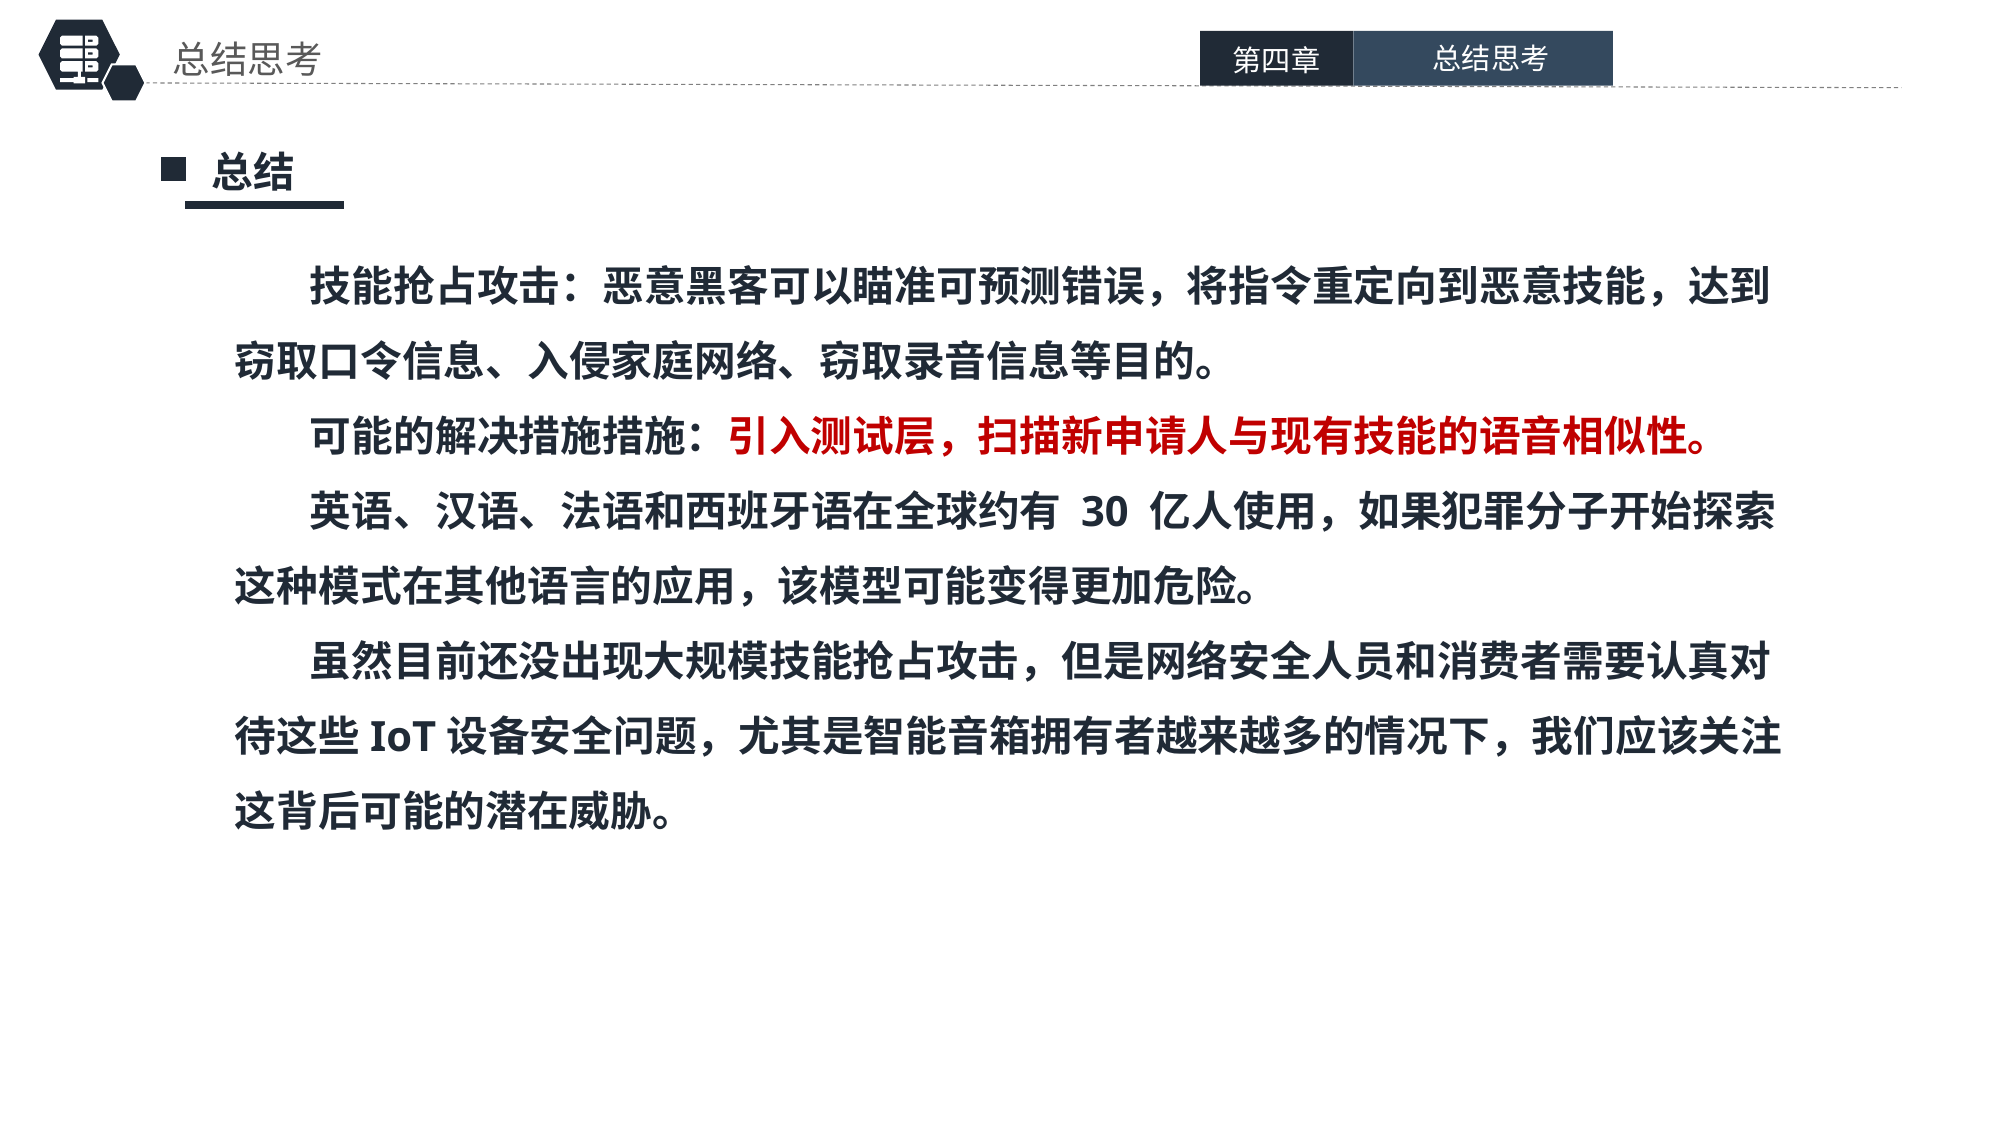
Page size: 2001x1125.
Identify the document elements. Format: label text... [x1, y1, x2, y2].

text_box [1199, 30, 1352, 82]
text_box 总结思考 [161, 30, 469, 82]
text_box [60, 35, 83, 46]
text_box [60, 48, 83, 59]
text_box 总结 [200, 139, 307, 201]
text_box 技能抢占攻击：恶意黑客可以瞄准可预测错误，将指令重定向到恶意技能，达到窃取口令信息、入侵家庭网络、窃取录音信息等目的。 可能的解决措施措施：引入测试层，扫描新申请人与现有技能的语音相似性。 英语、汉语、法语和西班牙语在全球约有 30 亿人使用，如果犯罪分子开始探索这种模式在其他语言的应用，该模型可能变得更加危险。 虽然目前还没出现大规模技能抢占攻击，但是网络安全人员和消费者需要认真对待这些IoT设备安全问题，尤其是智能音箱拥有者越来越多的情况下，我们应该关注这背后可能的潜在威胁。 [223, 229, 1816, 916]
text_box [160, 156, 186, 182]
text_box [38, 19, 120, 90]
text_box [137, 82, 1902, 88]
text_box [85, 61, 99, 72]
text_box [1352, 30, 1614, 34]
text_box [101, 63, 147, 103]
text_box [60, 61, 86, 84]
text_box 总结思考 [1351, 34, 1631, 82]
text_box [87, 78, 99, 83]
text_box 第四章 [1200, 36, 1351, 82]
text_box [85, 48, 99, 59]
text_box [85, 35, 99, 46]
